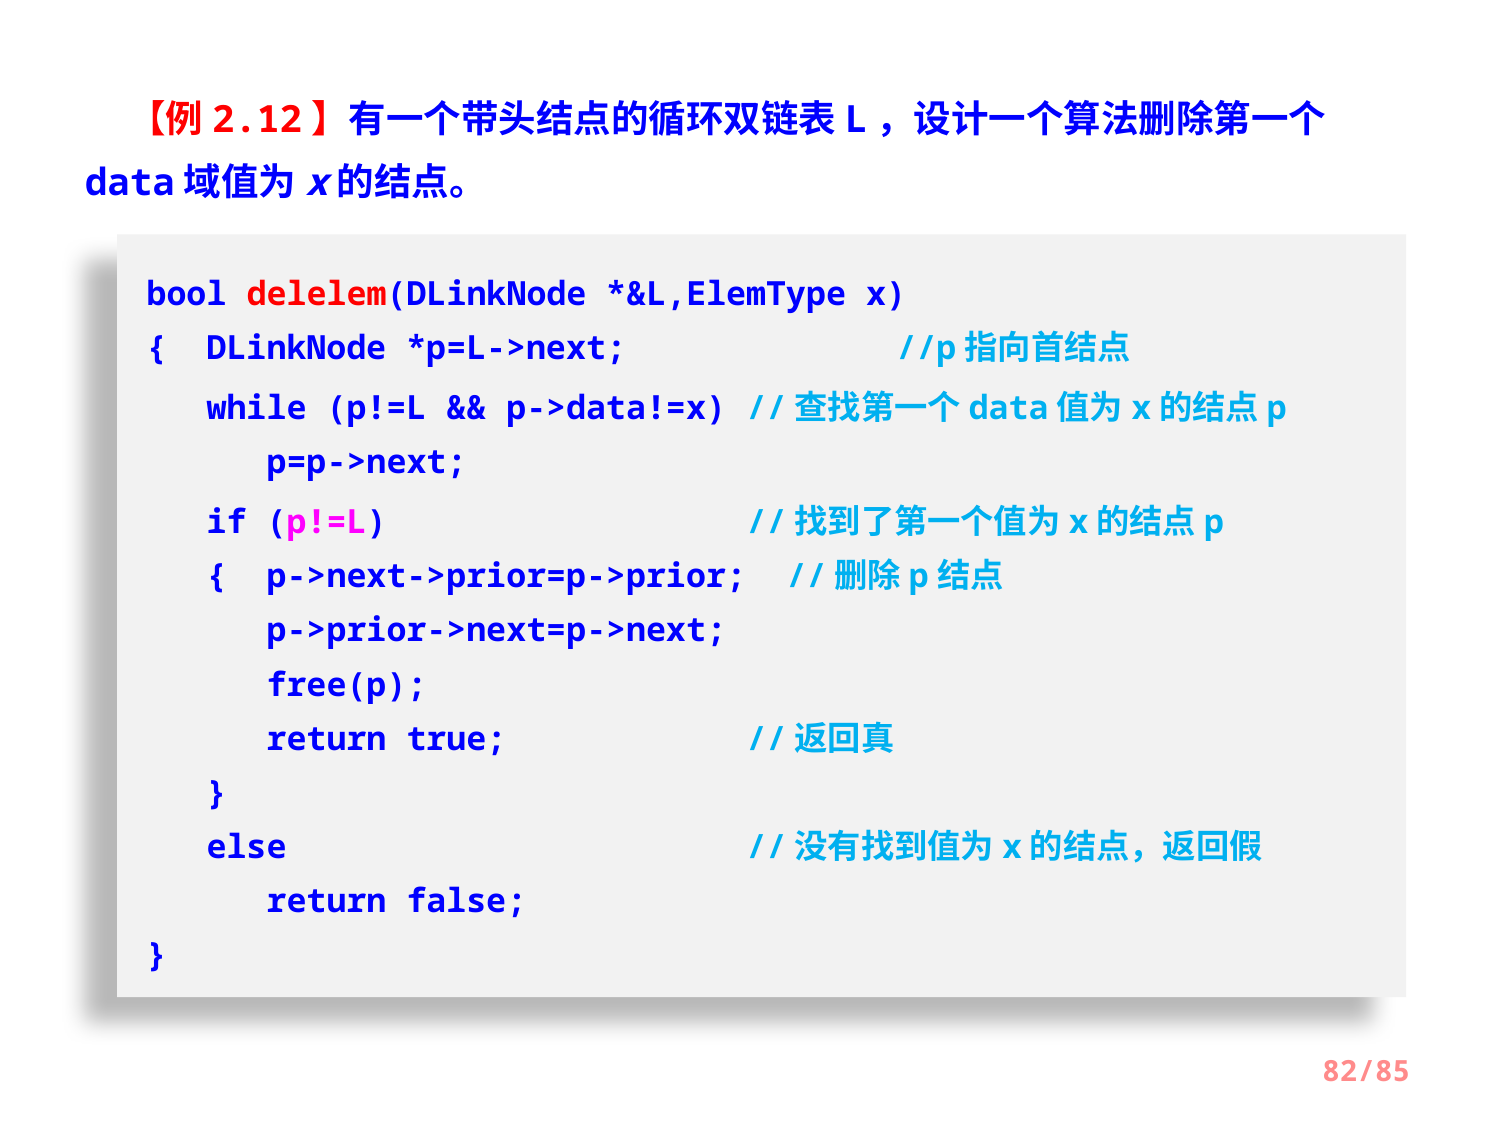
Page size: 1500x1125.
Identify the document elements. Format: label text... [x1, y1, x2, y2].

text_box bool delelem(DLinkNode *&L,ElemType x) { DLinkNode *p=L->next; //p指向首结点 while (p!=L && p->data!=x) //查找第一个data值为x的结点p p=p->next; if (p!=L) //找到了第一个值为x的结点p { p->next->prior=p->prior; //删除p结点 p->prior->next=p->next; free(p); return true; //返回真 } else //没有找到值为x的结点，返回假 return false; } [115, 232, 1408, 999]
slide_number 82/85 [1074, 1042, 1425, 1103]
text_box 【例2.12】有一个带头结点的循环双链表L，设计一个算法删除第一个data域值为x的结点。 [70, 70, 1395, 210]
